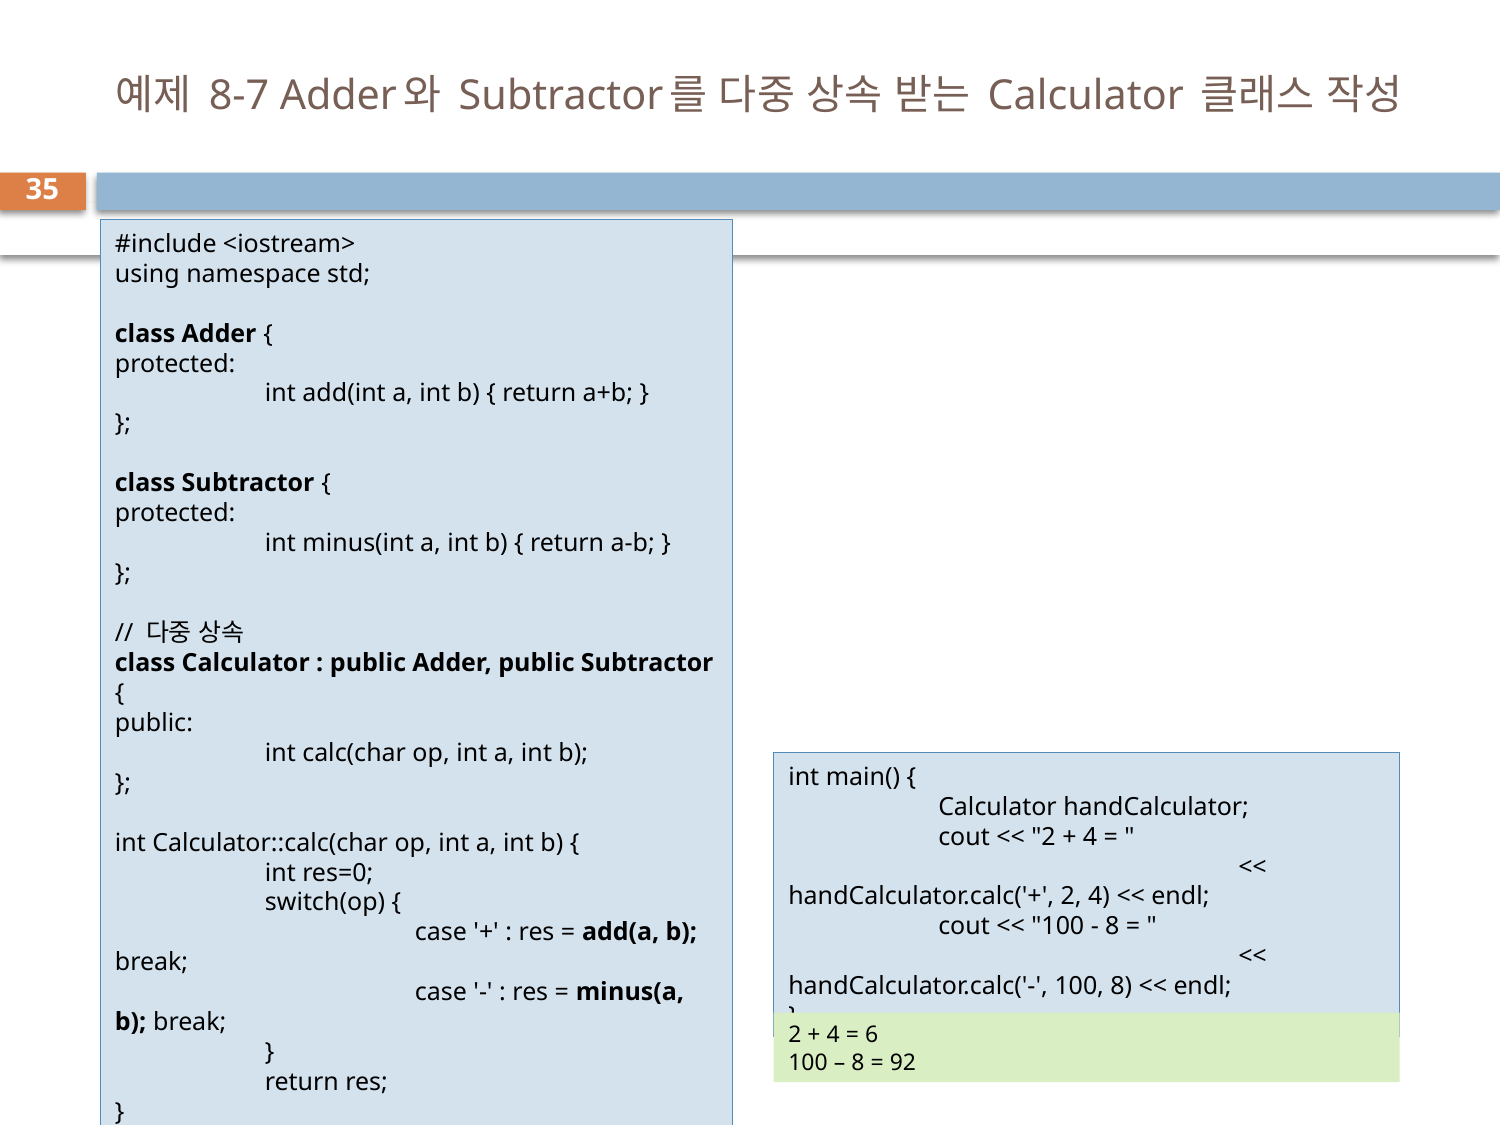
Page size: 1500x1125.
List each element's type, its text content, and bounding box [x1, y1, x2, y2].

text_box #include <iostream> using namespace std; class Adder { protected: int add(int a, int b) { return a+b; } }; class Subtractor { protected: int minus(int a, int b) { return a-b; } }; // 다중 상속 class Calculator : public Adder, public Subtractor { public: int calc(char op, int a, int b); }; int Calculator::calc(char op, int a, int b) { int res=0; switch(op) { case '+' : res = add(a, b); break; case '-' : res = minus(a, b); break; } return res; } [100, 219, 733, 1125]
text_box 2 + 4 = 6 100 – 8 = 92 [773, 1012, 1400, 1083]
title 예제 8-7 Adder와 Subtractor를 다중 상속 받는 Calculator 클래스 작성 [100, 37, 1438, 149]
slide_number 35 [0, 170, 87, 211]
text_box int main() { Calculator handCalculator; cout << "2 + 4 = " << handCalculator.calc('+', 2, 4) << endl; cout << "100 - 8 = " << handCalculator.calc('-', 100, 8) << endl; } [773, 752, 1400, 1012]
